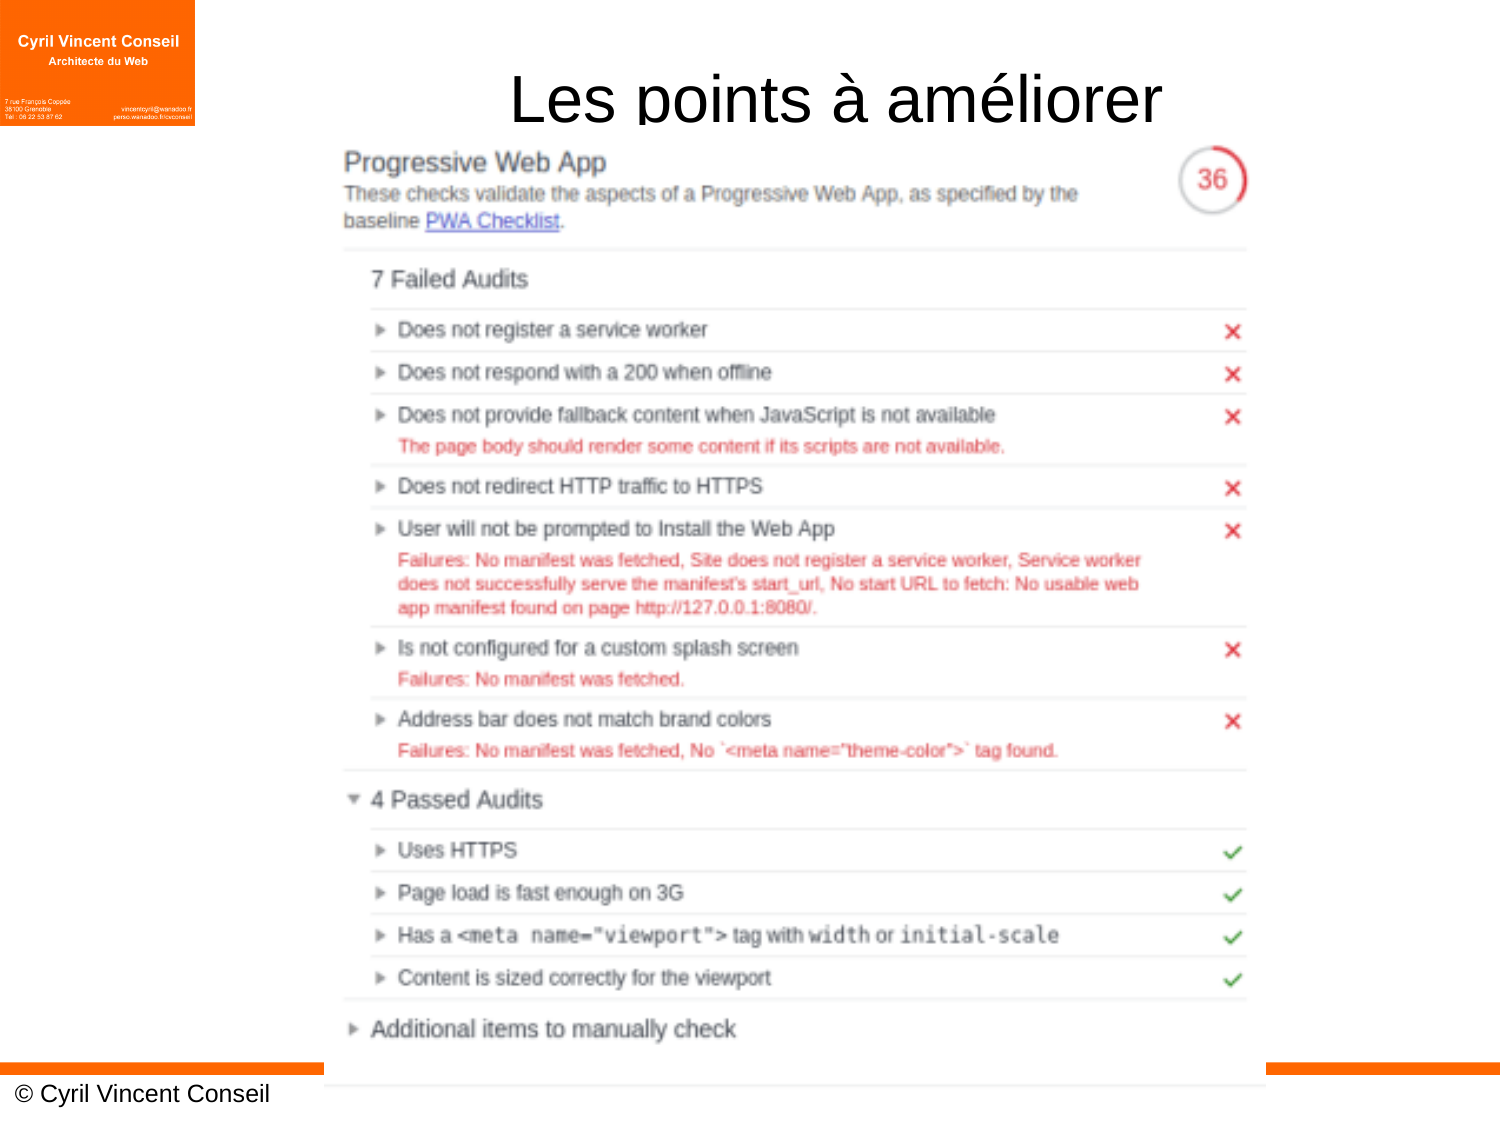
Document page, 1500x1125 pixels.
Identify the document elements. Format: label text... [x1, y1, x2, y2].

title Les points à améliorer [194, 2, 1480, 190]
picture [0, 0, 195, 126]
picture [324, 125, 1266, 1125]
